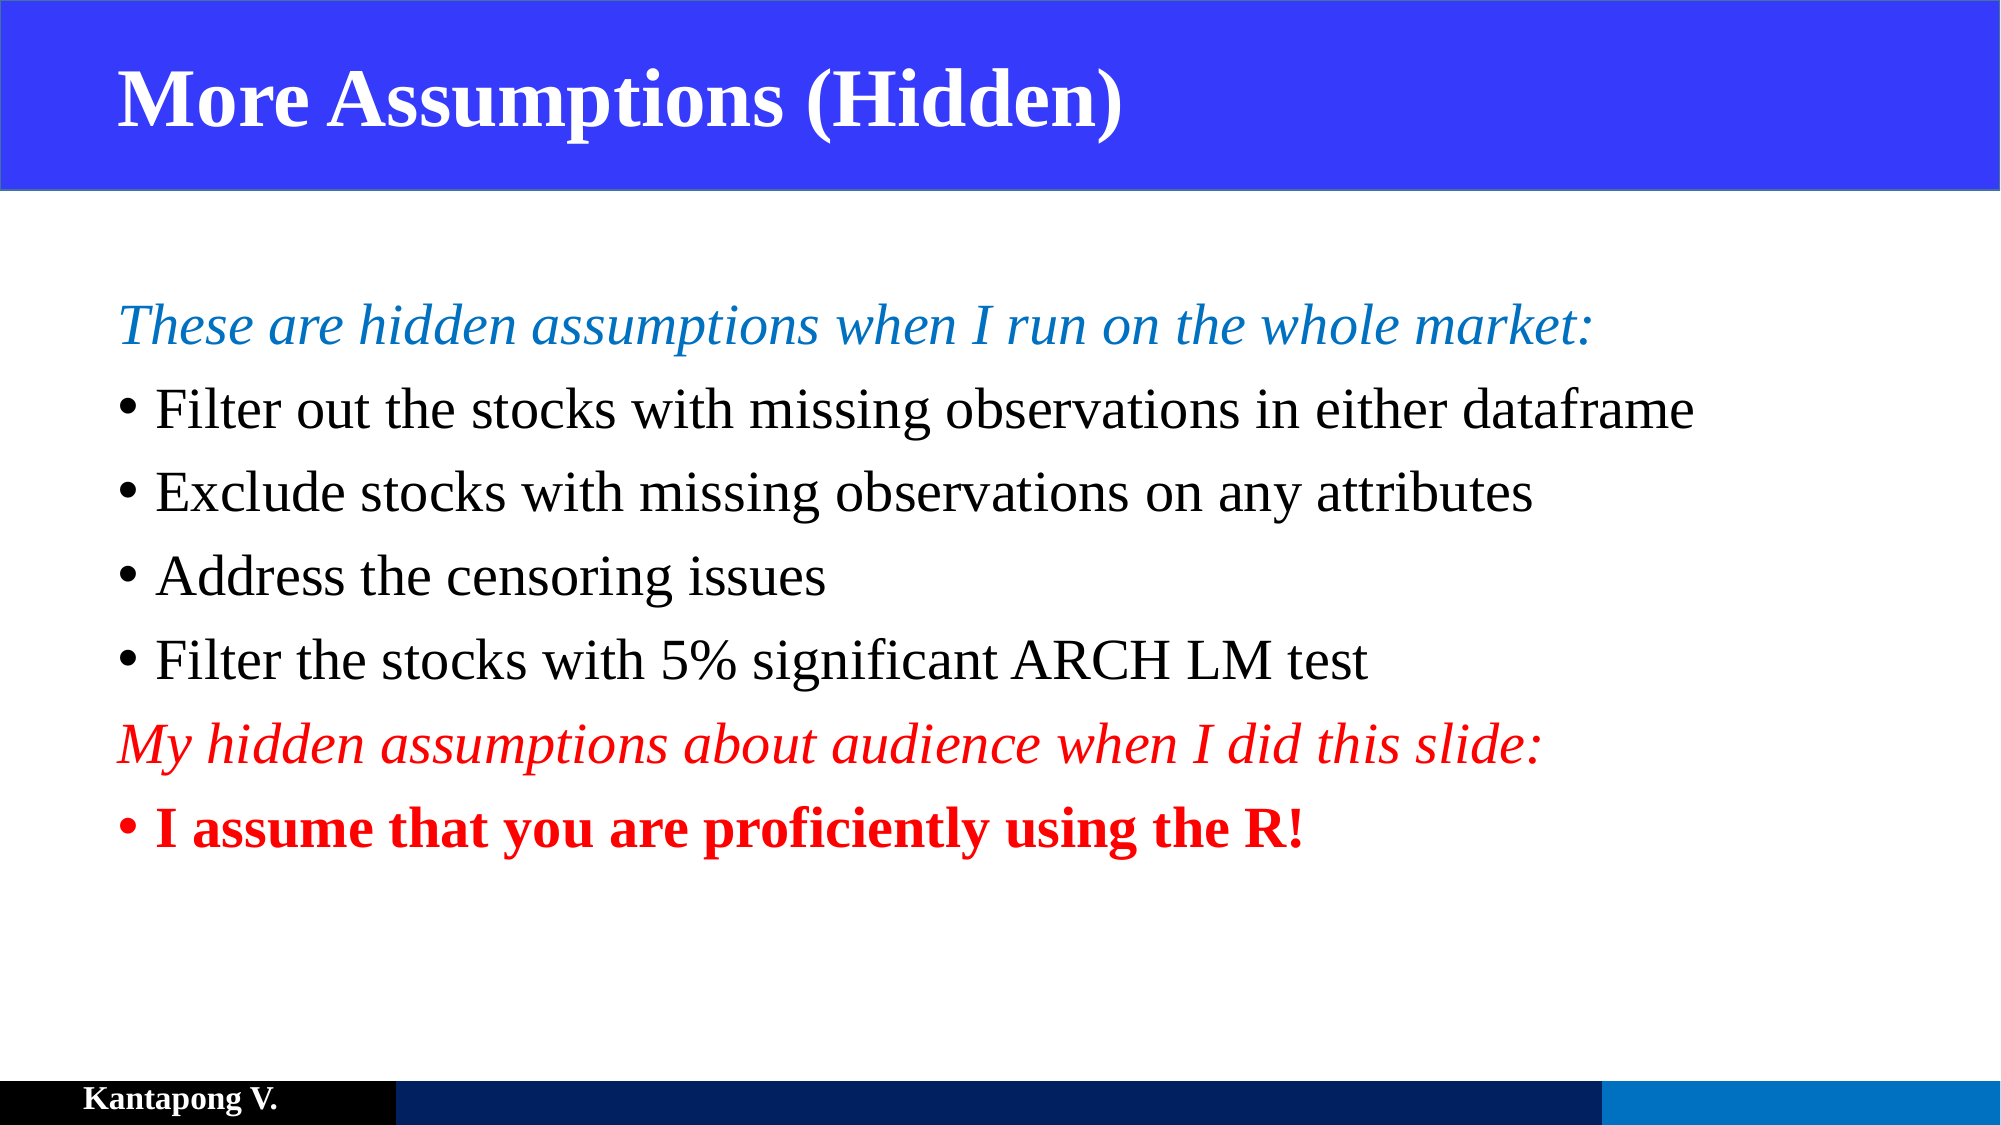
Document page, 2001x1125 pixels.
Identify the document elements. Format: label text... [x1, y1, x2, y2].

list These are hidden assumptions when I run on the whole market: Filter out the stocks with missing observations in either dataframe Exclude stocks with missing observations on any attributes Address the censoring issues Filter the stocks with 5% significant ARCH LM test My hidden assumptions about audience when I did this slide: I assume that you are proficiently using the R! [102, 286, 1863, 927]
title More Assumptions (Hidden) [102, 0, 1863, 208]
